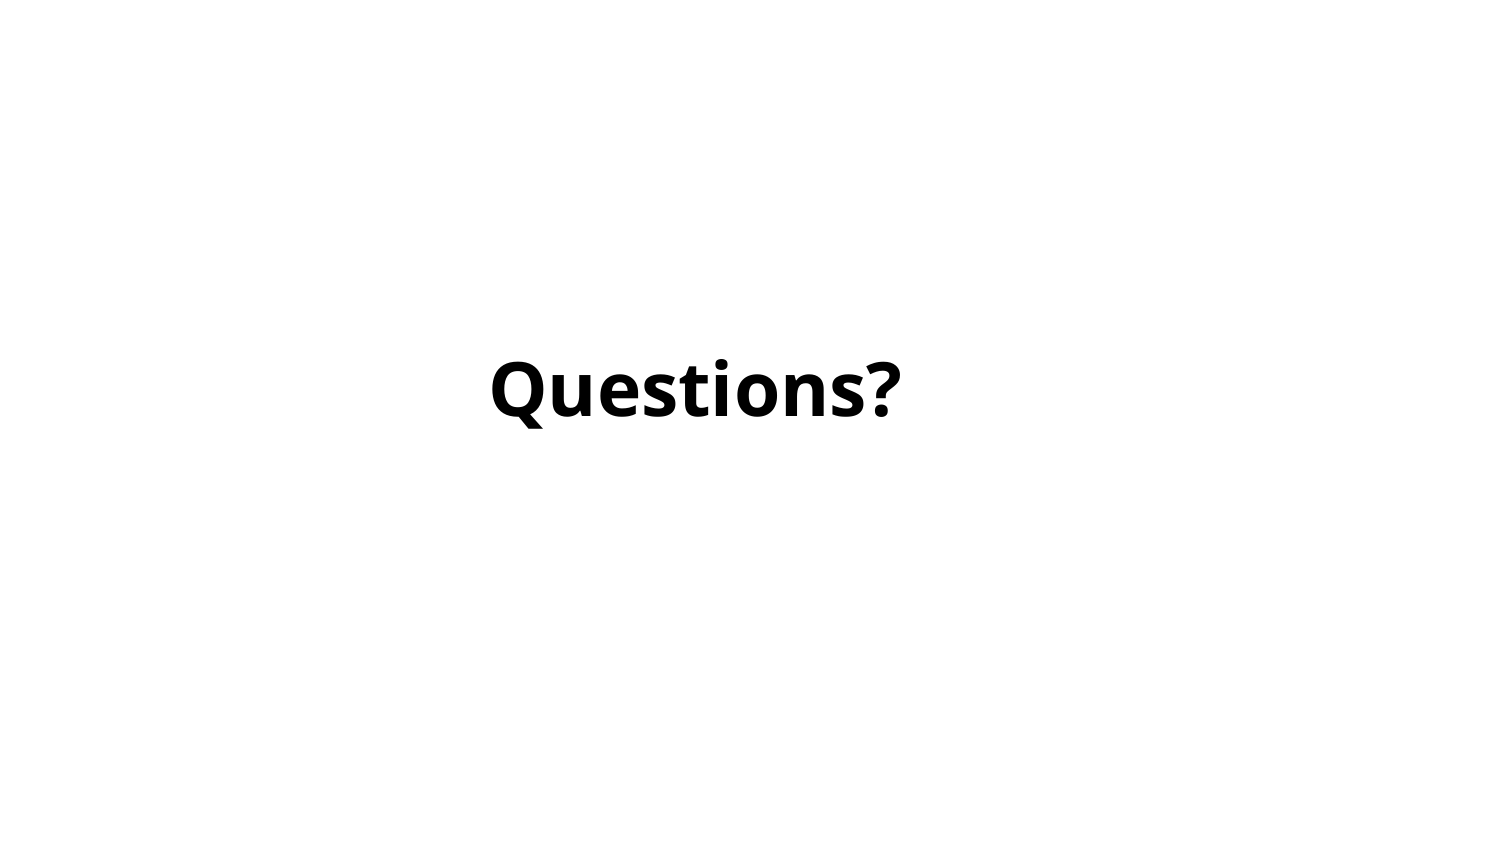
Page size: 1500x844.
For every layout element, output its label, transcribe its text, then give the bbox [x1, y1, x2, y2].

title Questions? [119, 141, 1272, 632]
